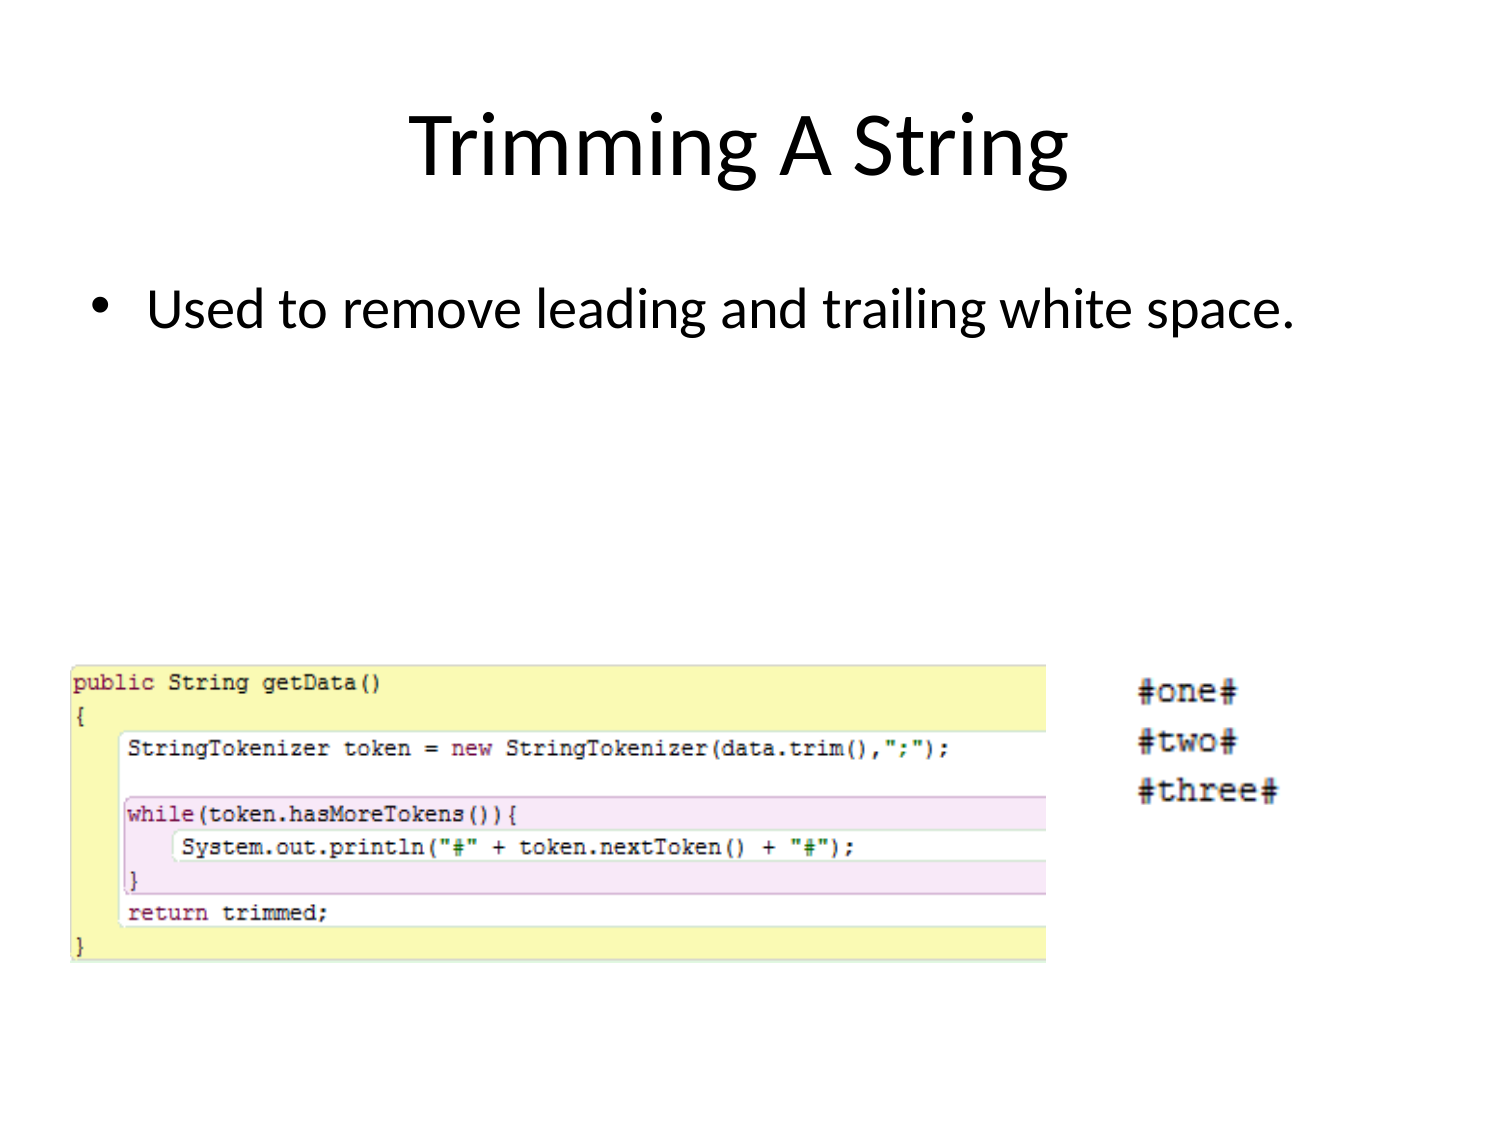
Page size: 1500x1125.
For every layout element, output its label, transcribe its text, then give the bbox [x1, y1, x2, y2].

picture [70, 663, 1046, 963]
title Trimming A String [75, 45, 1425, 233]
list Used to remove leading and trailing white space. [75, 262, 1425, 1005]
picture [1128, 647, 1485, 963]
